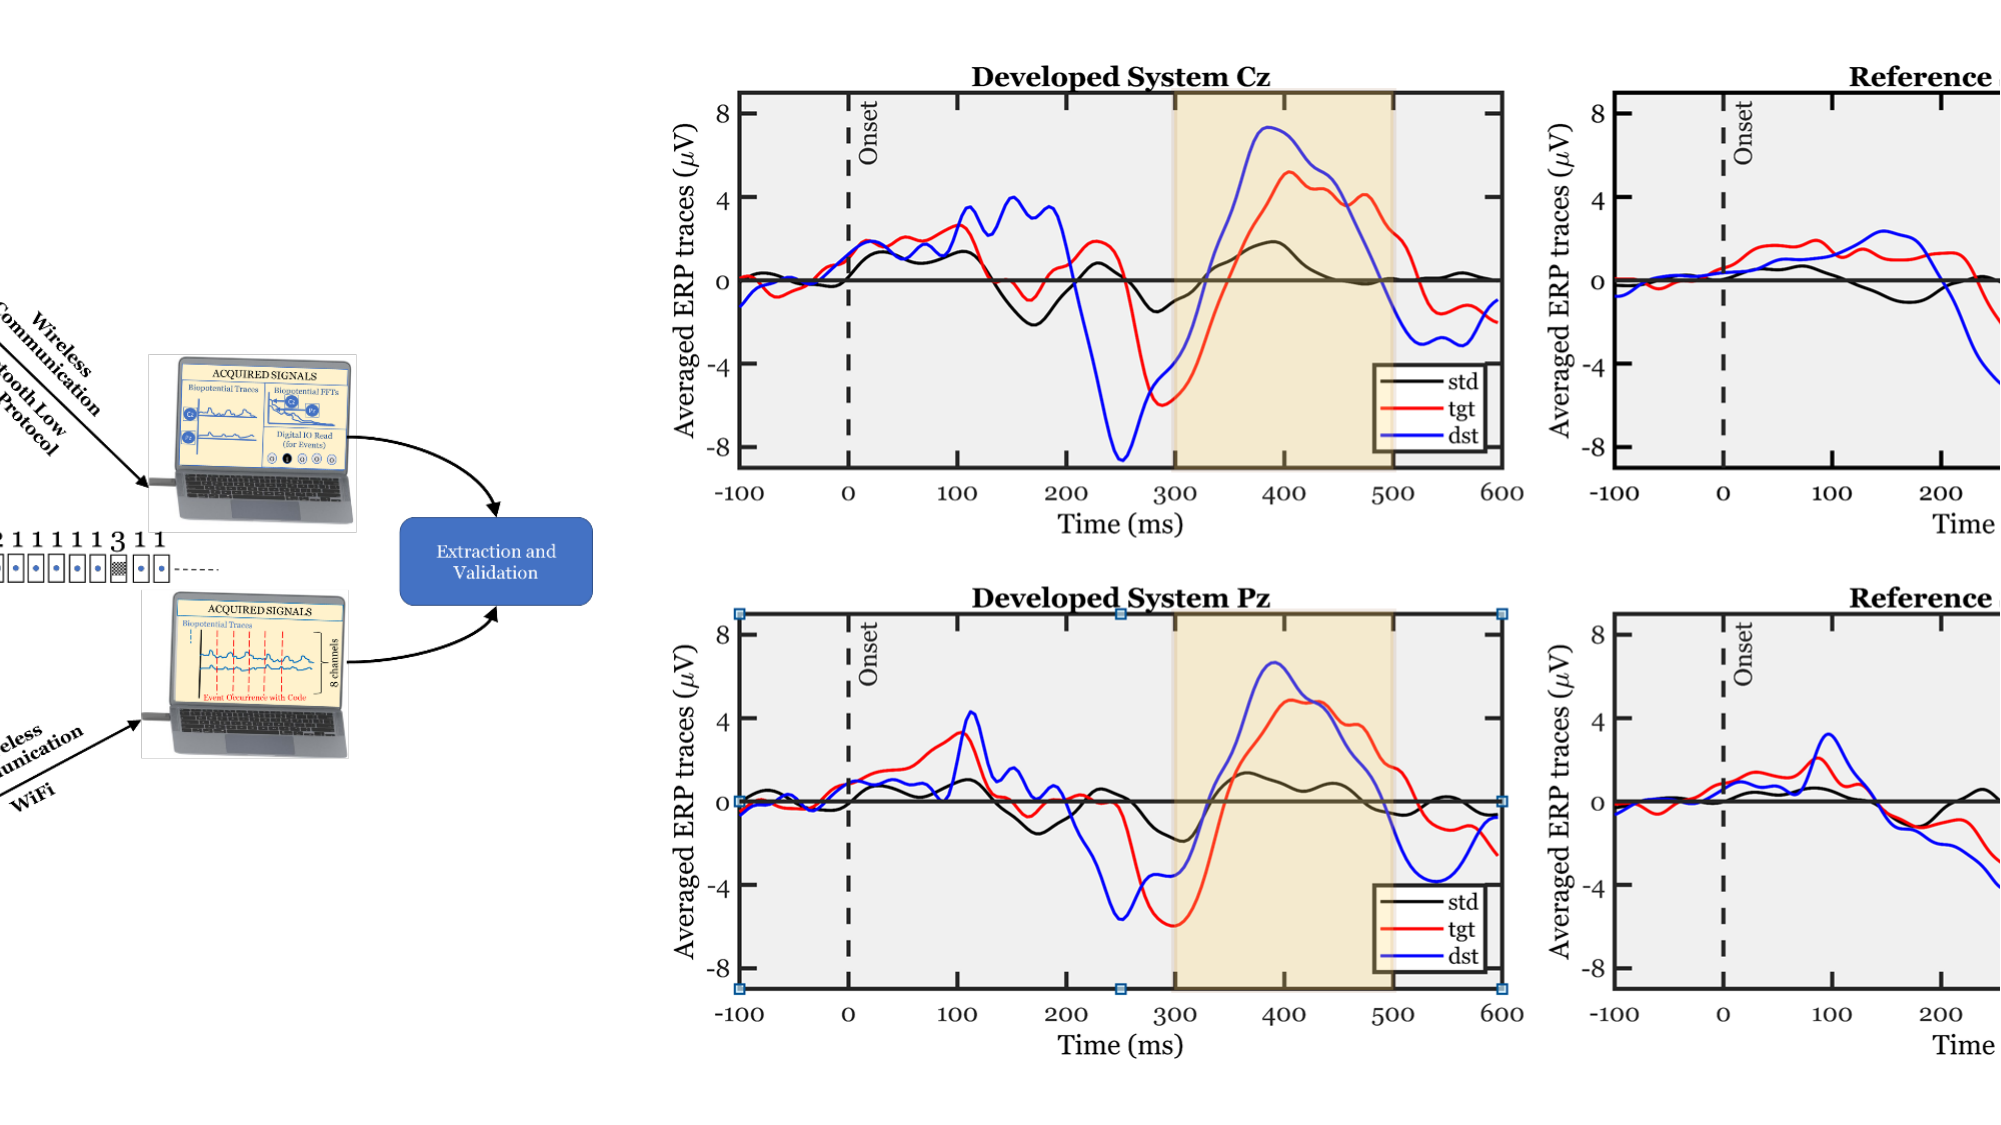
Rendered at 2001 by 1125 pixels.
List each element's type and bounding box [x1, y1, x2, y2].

text_box [0, 65, 2000, 1060]
